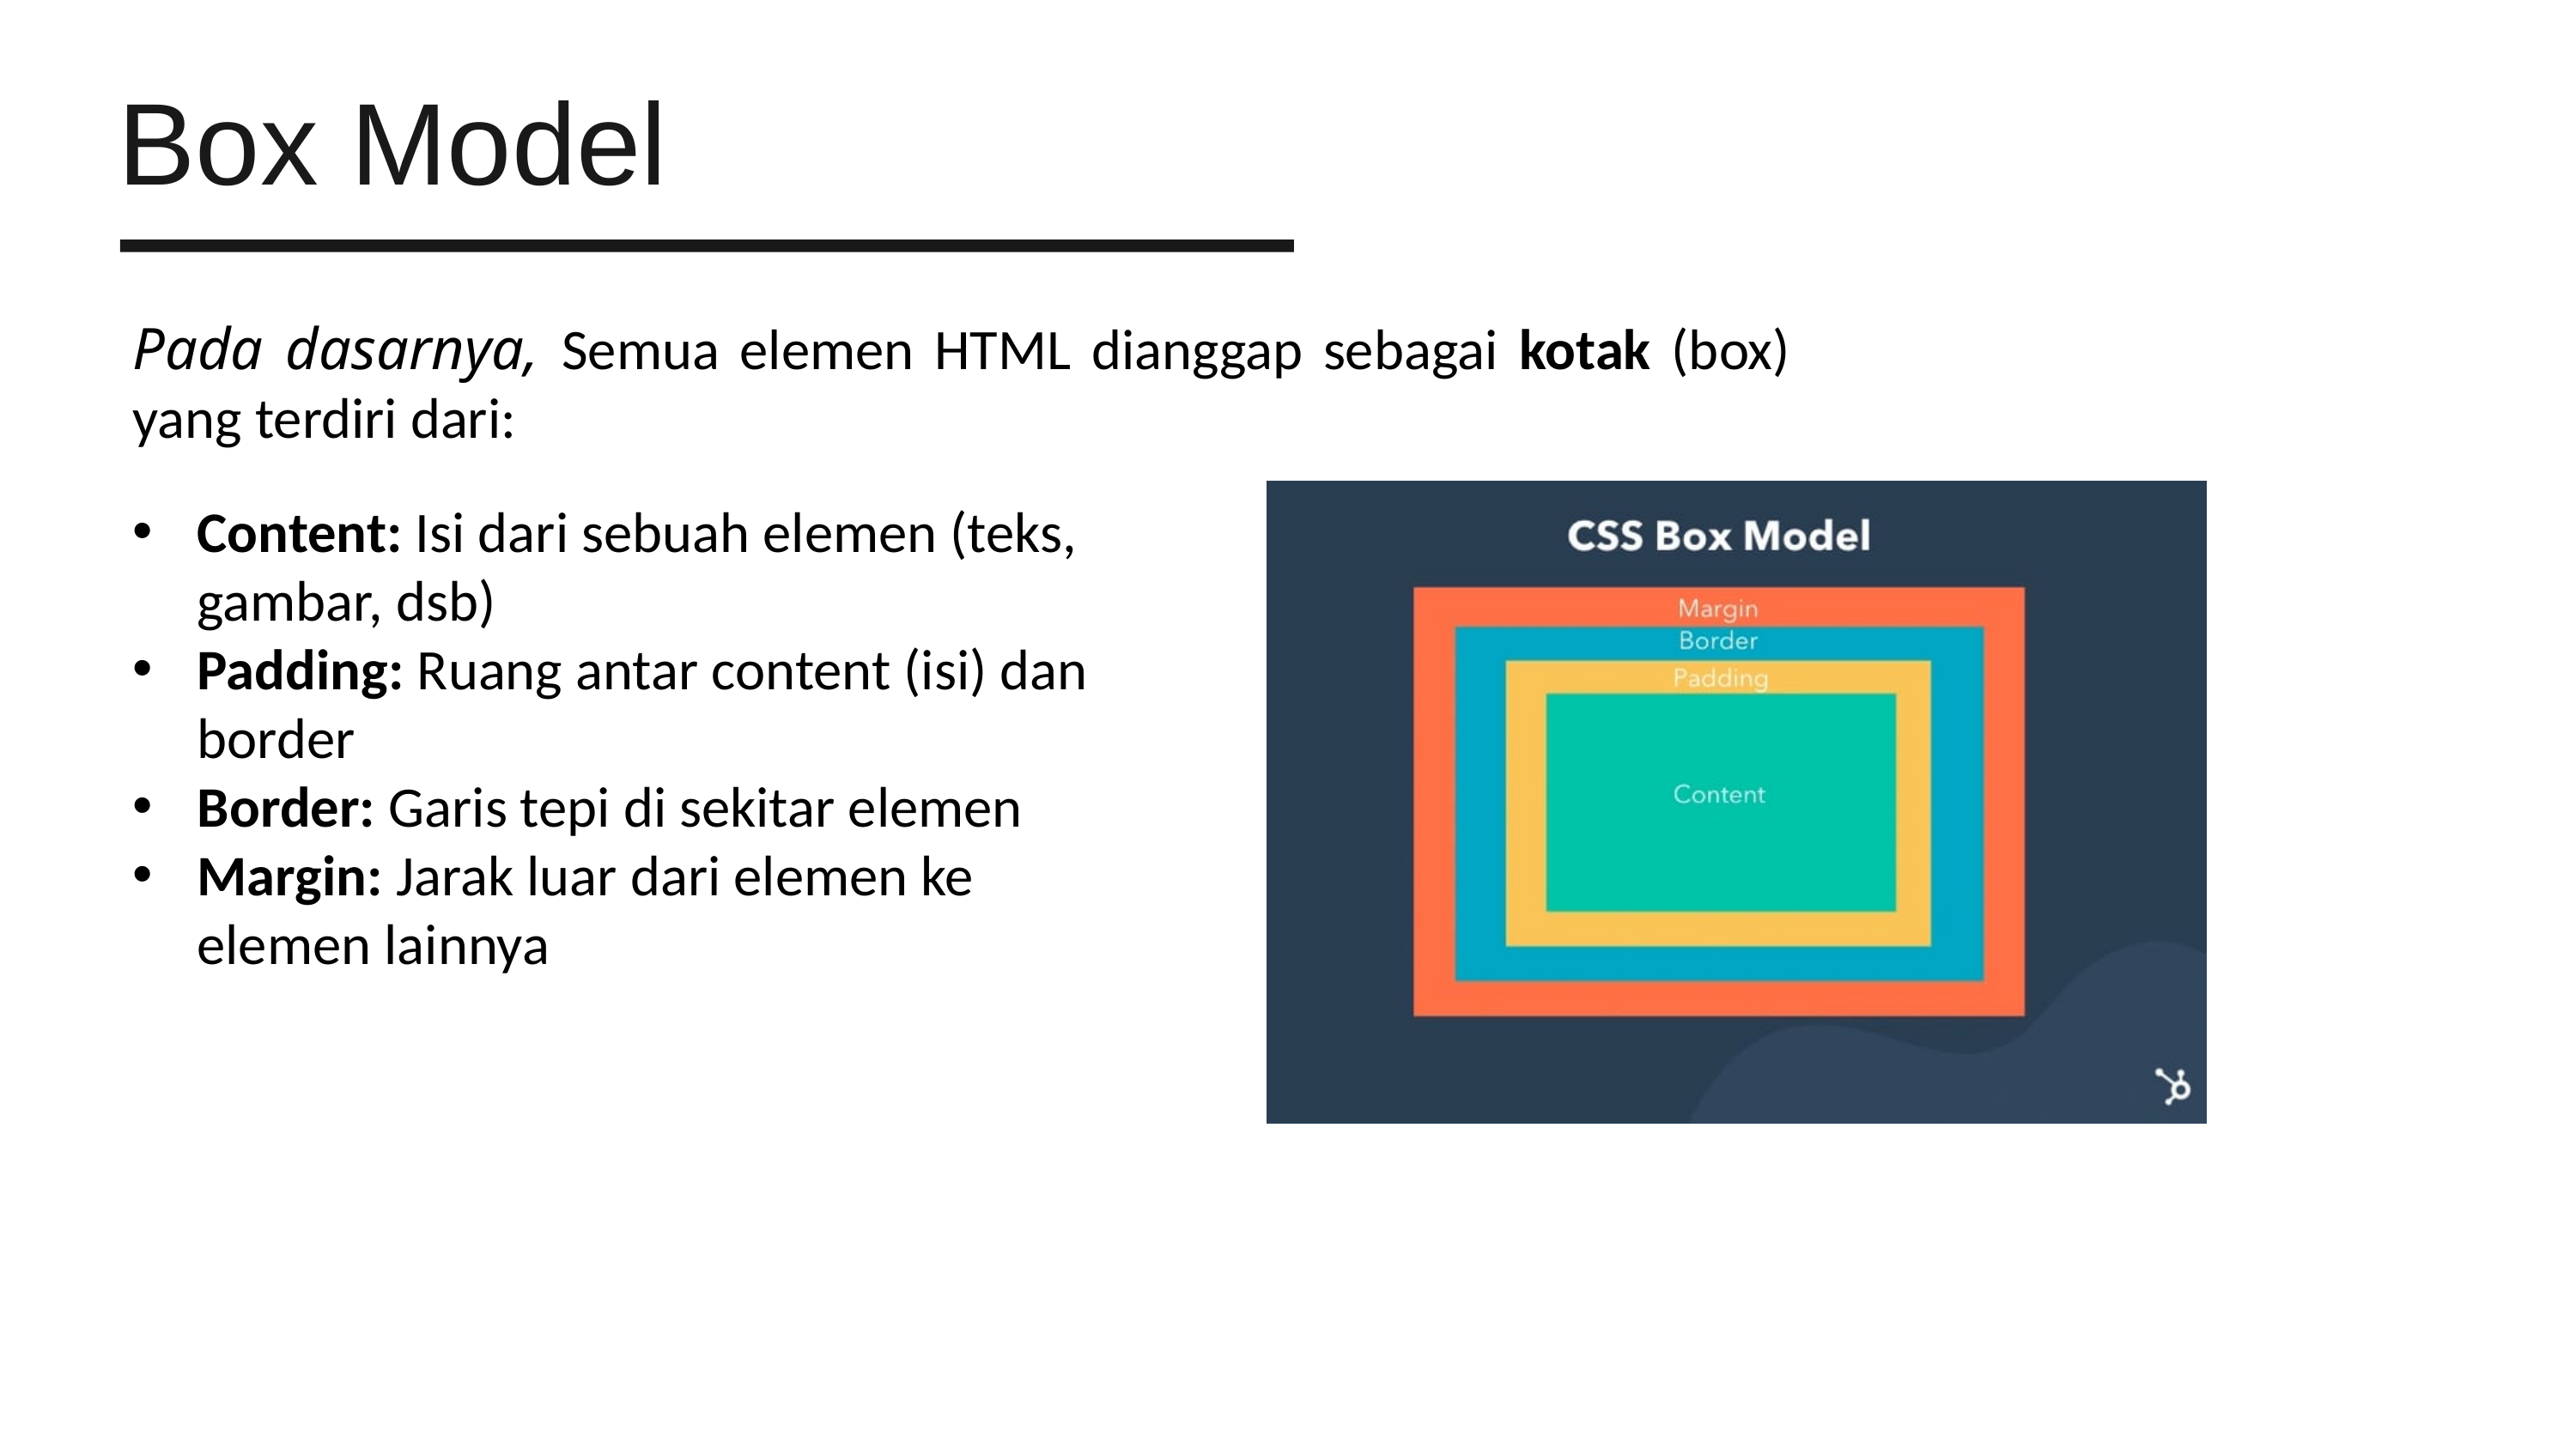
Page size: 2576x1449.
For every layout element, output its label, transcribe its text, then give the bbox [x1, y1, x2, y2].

text_box Content: Isi dari sebuah elemen (teks, gambar, dsb) Padding: Ruang antar content (isi) dan border Border: Garis tepi di sekitar elemen Margin: Jarak luar dari elemen ke elemen lainnya [119, 488, 1159, 983]
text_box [118, 58, 1716, 252]
picture [1267, 481, 2207, 1124]
text_box Pada dasarnya, Semua elemen HTML dianggap sebagai kotak (box) yang terdiri dari: [119, 306, 1803, 456]
